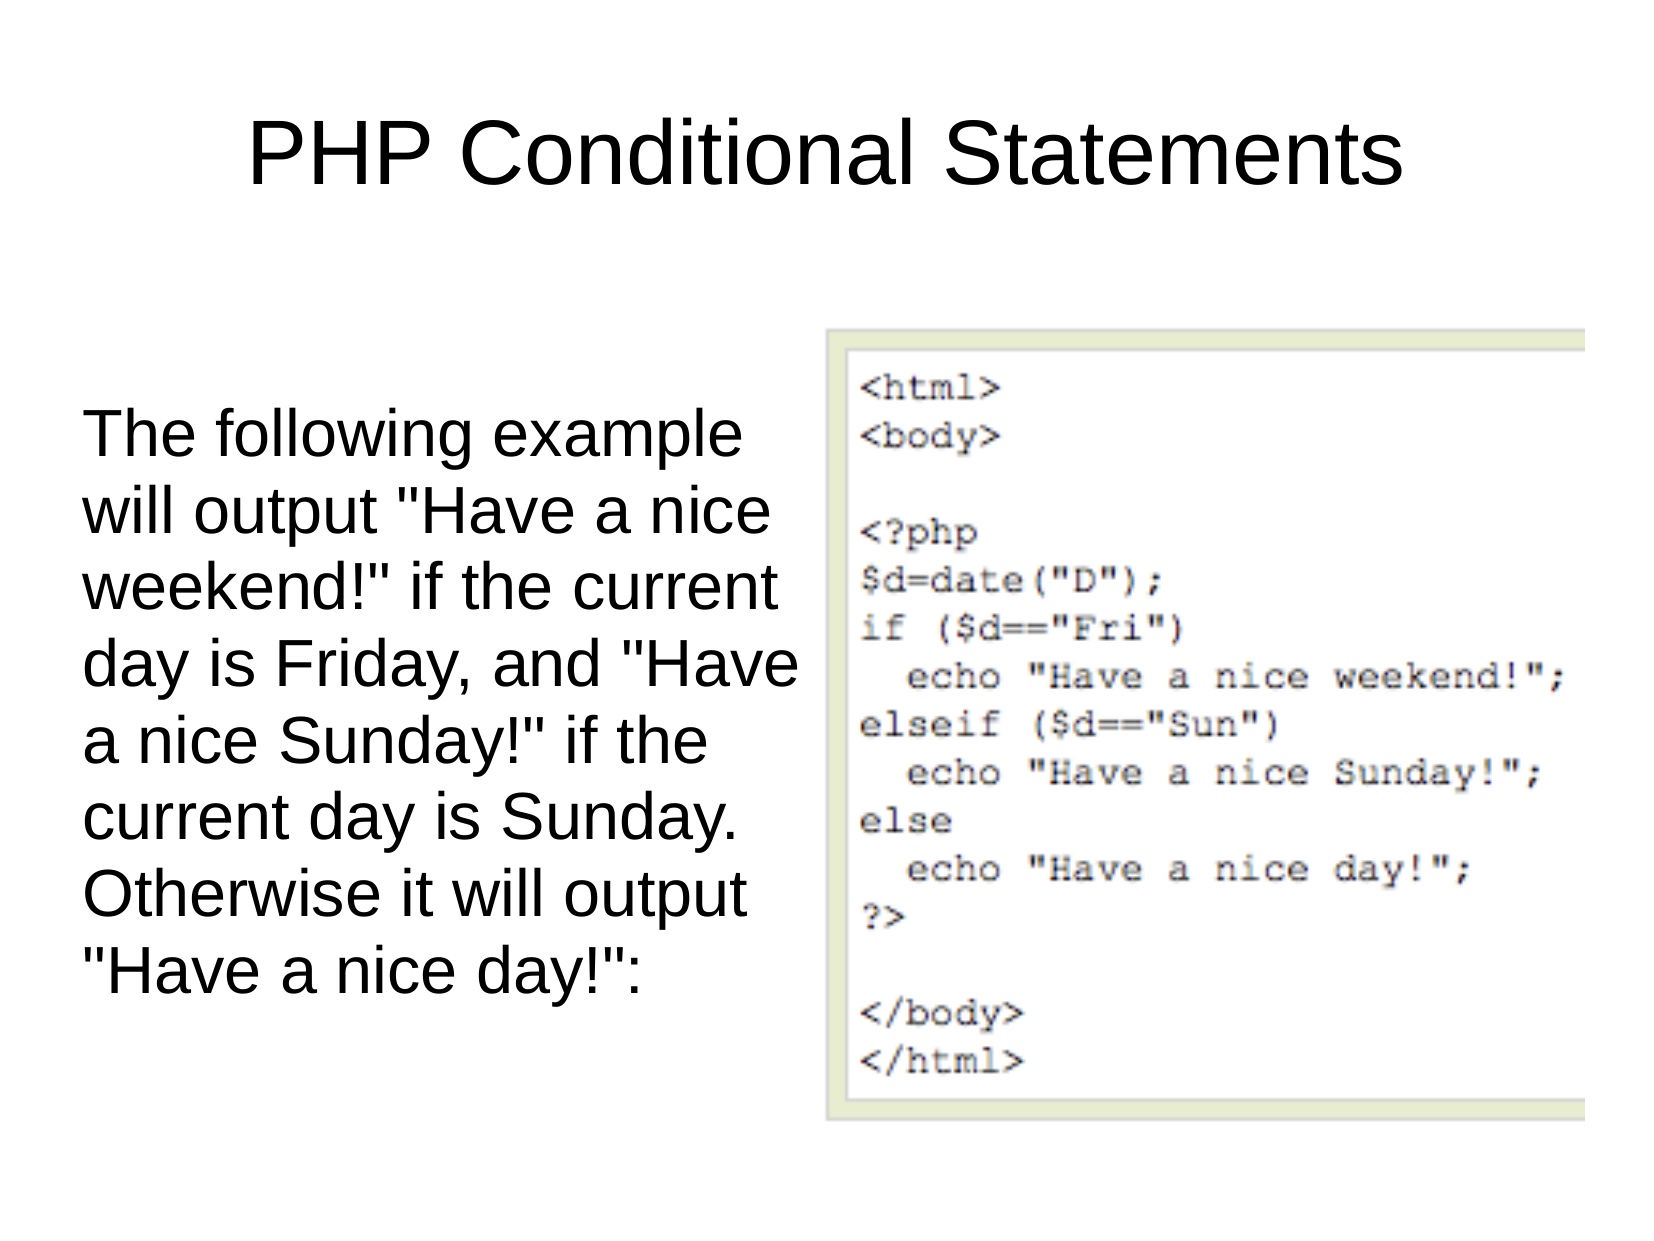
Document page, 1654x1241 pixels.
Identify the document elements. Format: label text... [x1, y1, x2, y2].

subtitle The following example will output "Have a nice weekend!" if the current day is Friday, and "Have a nice Sunday!" if the current day is Sunday. Otherwise it will output "Have a nice day!": [82, 297, 813, 1106]
title PHP Conditional Statements [82, 56, 1571, 250]
picture [814, 317, 1585, 1139]
